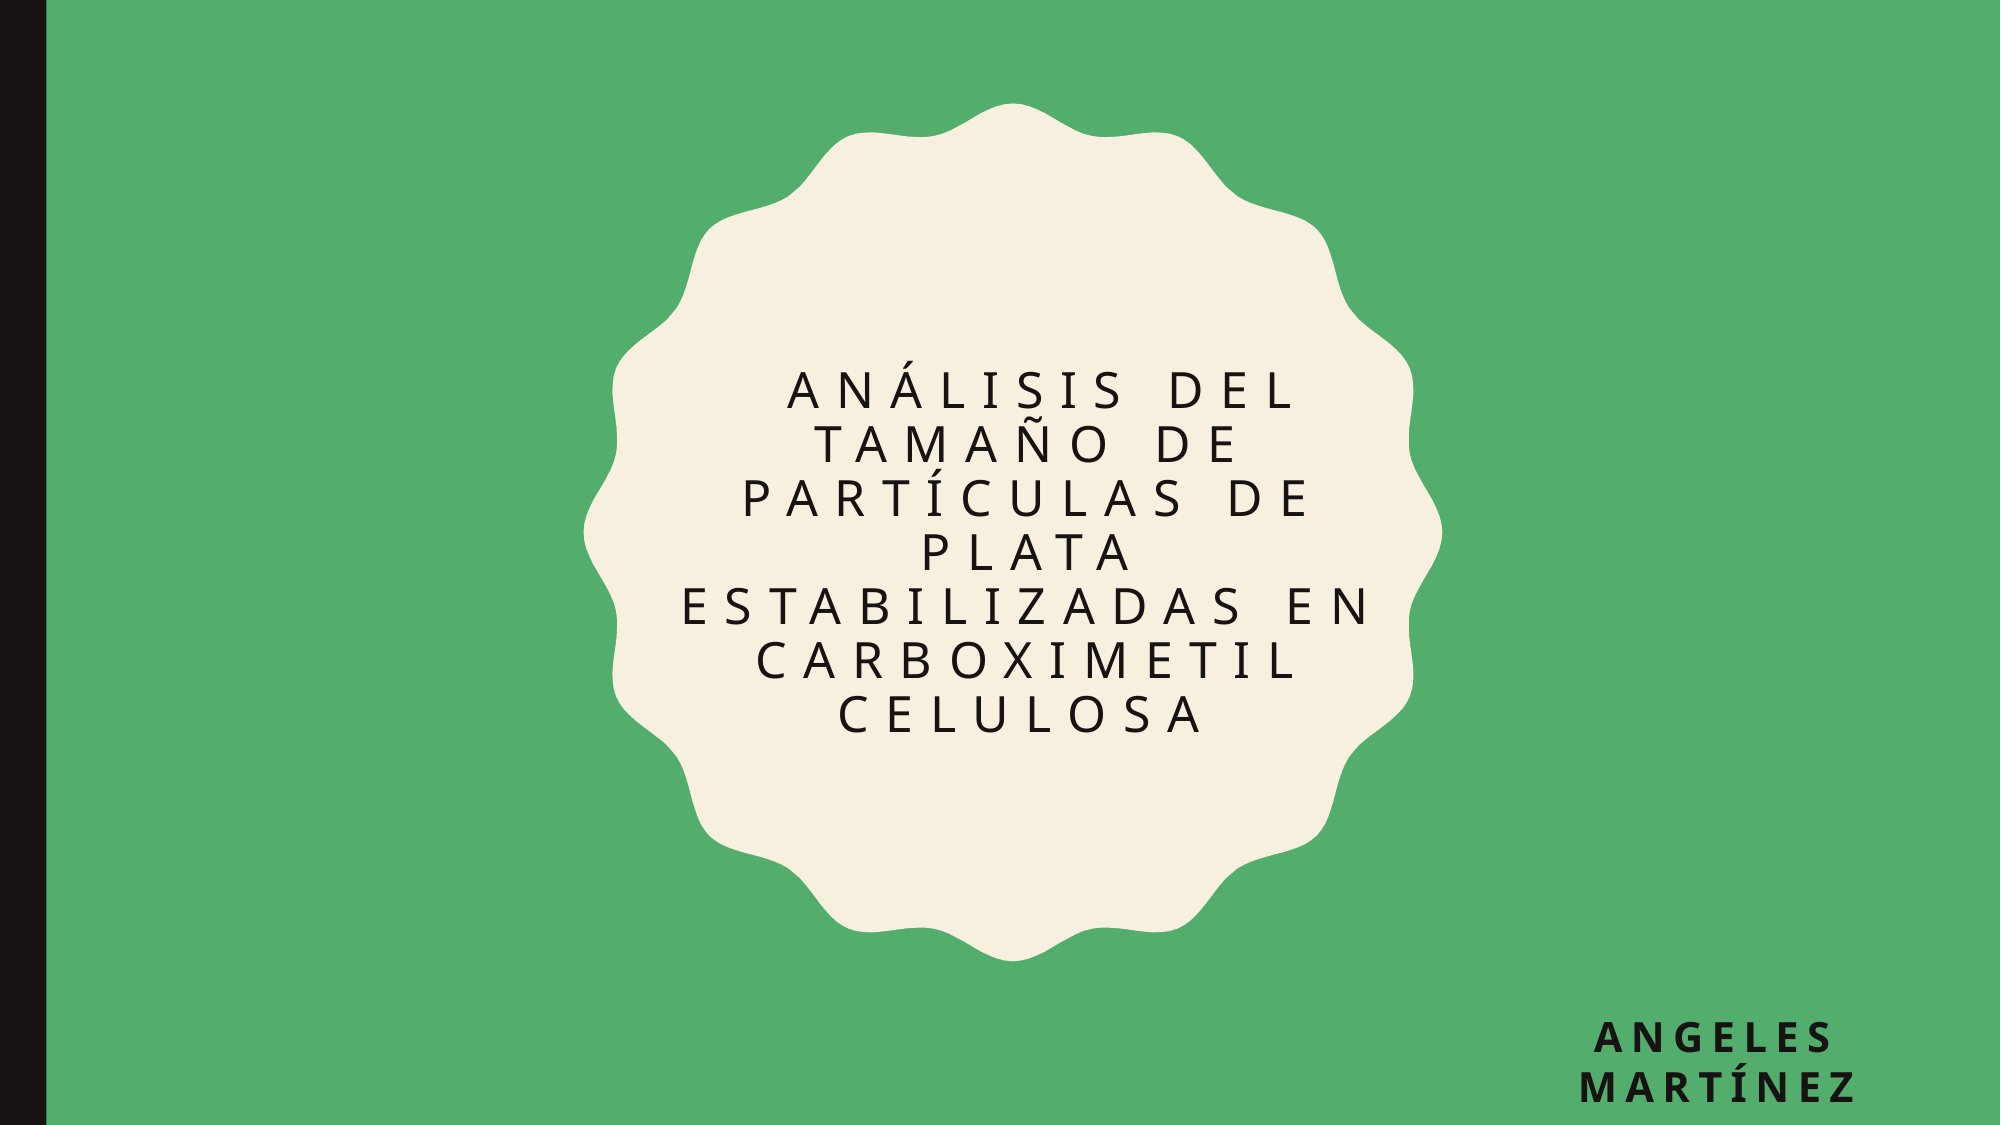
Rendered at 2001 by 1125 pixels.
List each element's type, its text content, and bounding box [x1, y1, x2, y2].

title Análisis del tamaño de partículas de plata estabilizadas en carboximetil celulosa [634, 319, 1433, 735]
subtitle ANGELES MARTÍNEZ [1432, 1003, 2000, 1125]
